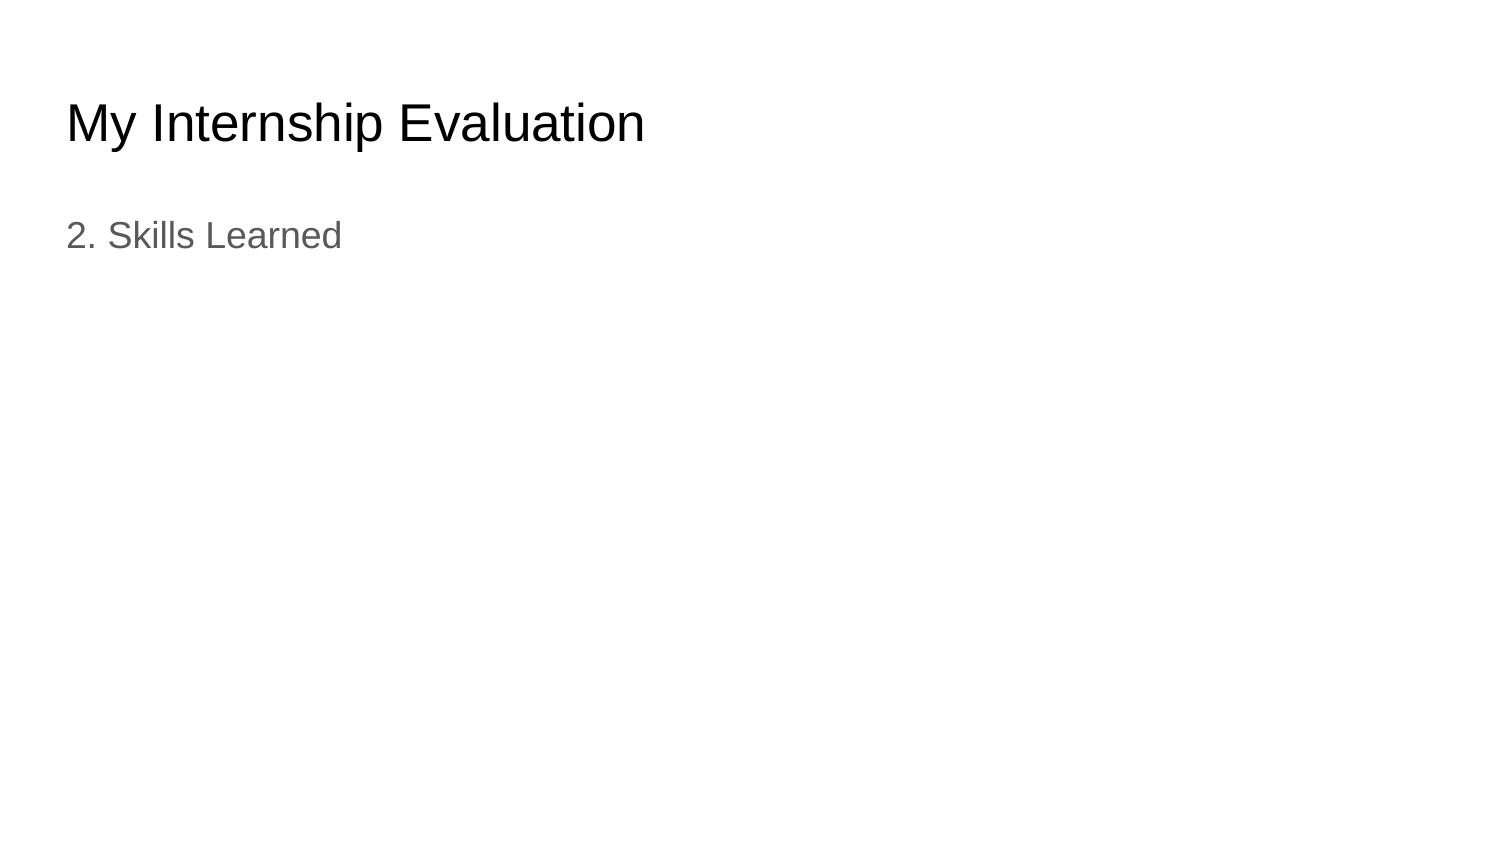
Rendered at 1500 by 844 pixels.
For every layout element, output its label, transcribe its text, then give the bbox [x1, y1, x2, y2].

list 2. Skills Learned [51, 189, 1449, 750]
title My Internship Evaluation [51, 72, 1449, 167]
